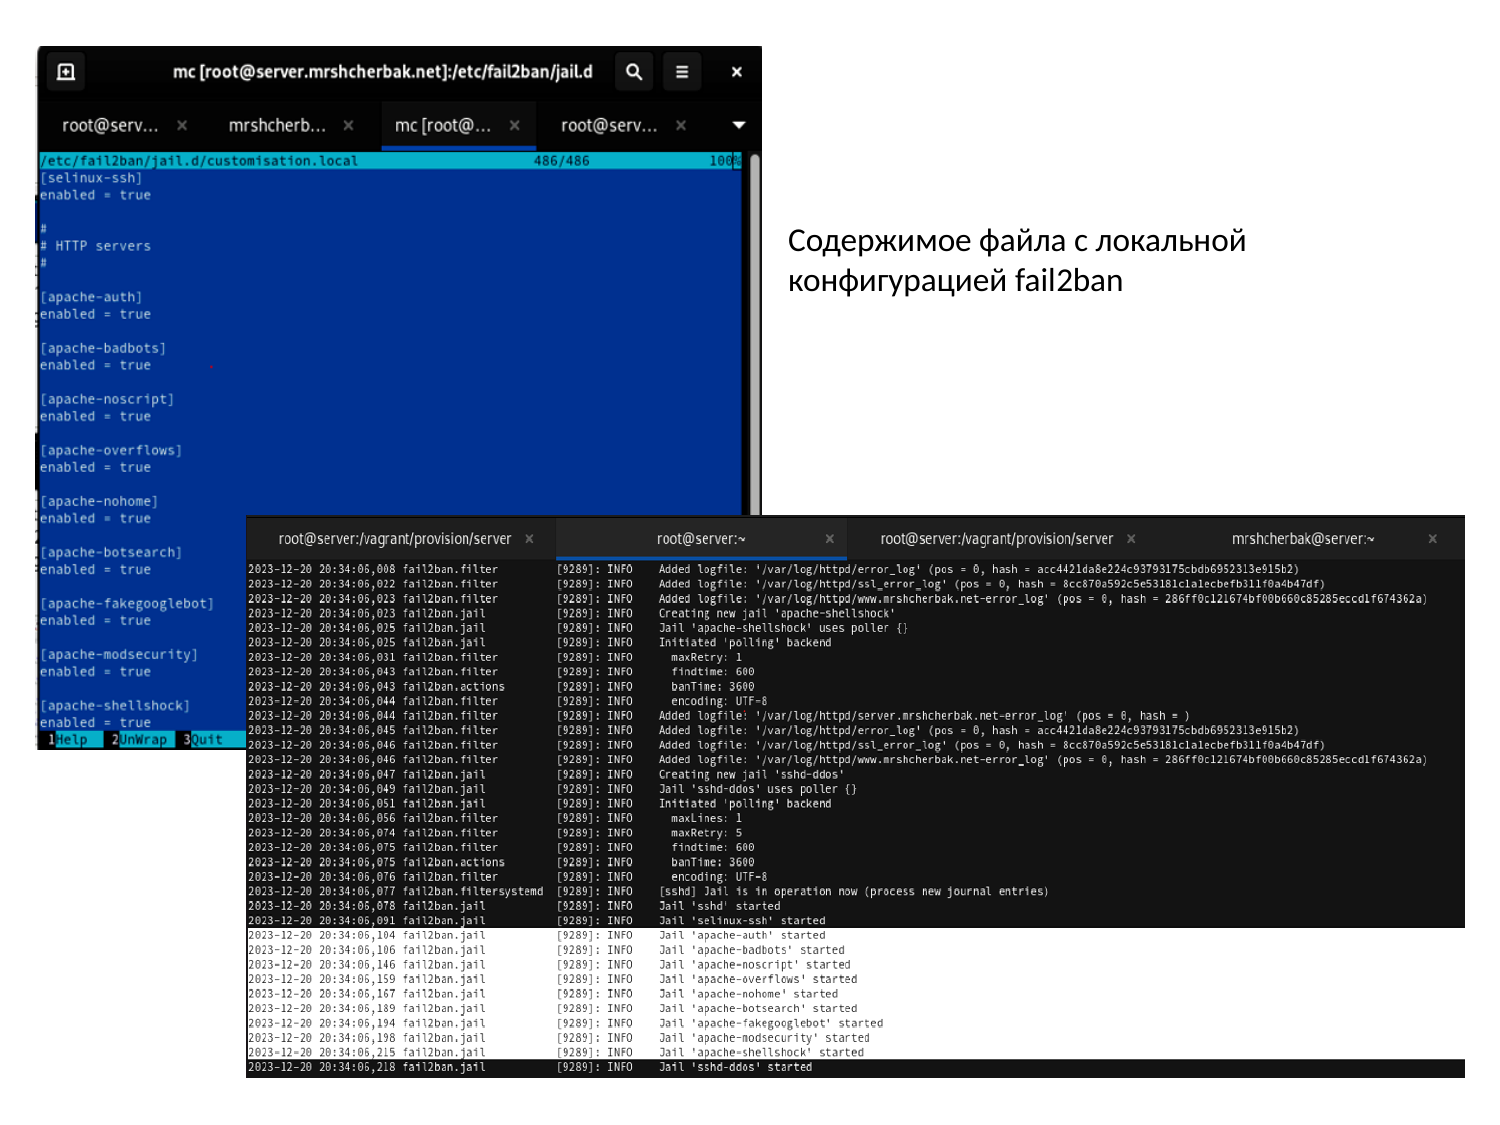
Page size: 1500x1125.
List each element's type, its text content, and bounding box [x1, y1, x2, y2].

text_box Содержимое файла с локальной конфигурацией fail2ban [773, 210, 1442, 306]
picture [34, 46, 1466, 1079]
